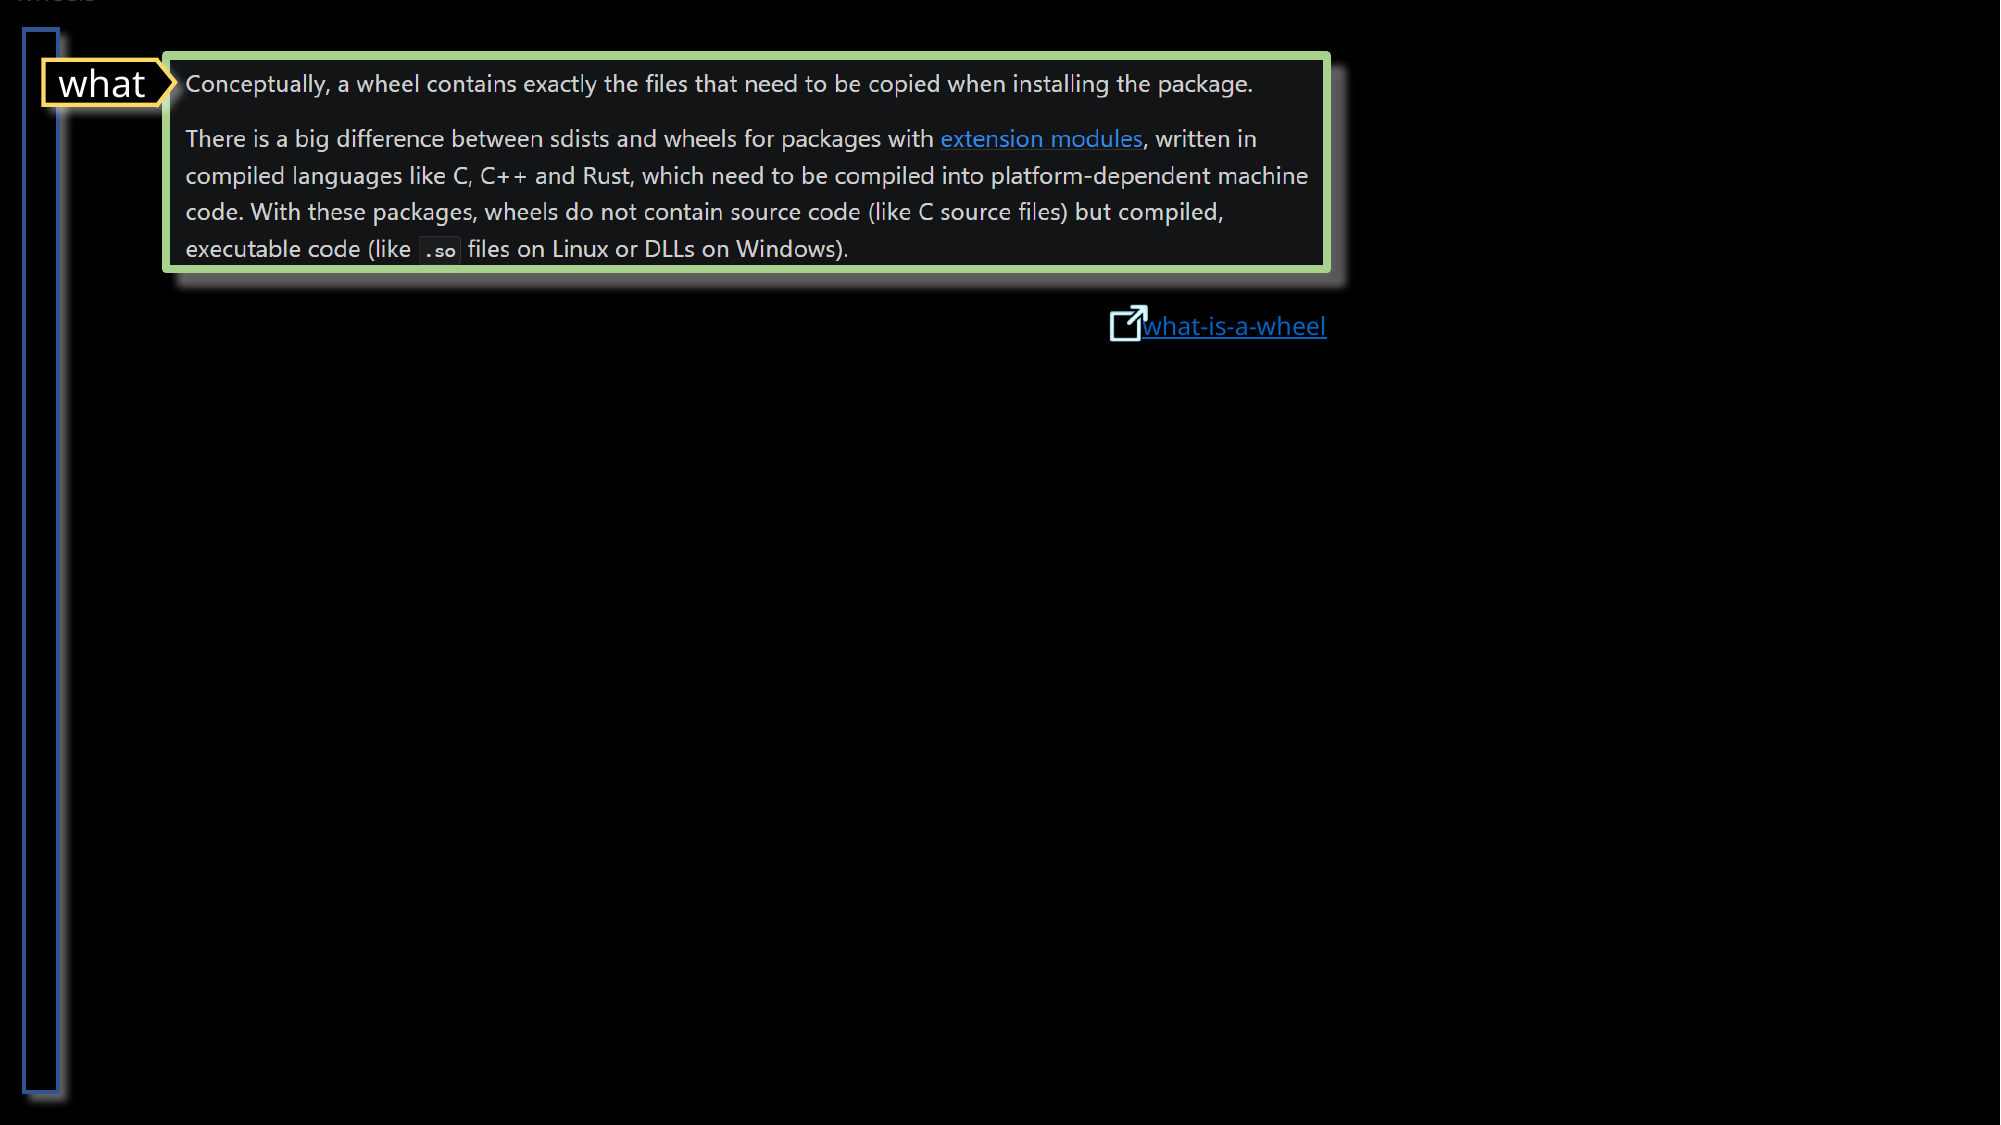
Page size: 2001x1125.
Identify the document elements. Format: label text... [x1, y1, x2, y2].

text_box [1105, 300, 1331, 349]
text_box what [43, 59, 169, 105]
picture [169, 59, 1323, 266]
text_box [23, 28, 59, 1093]
title 5. wheels [0, 0, 126, 149]
